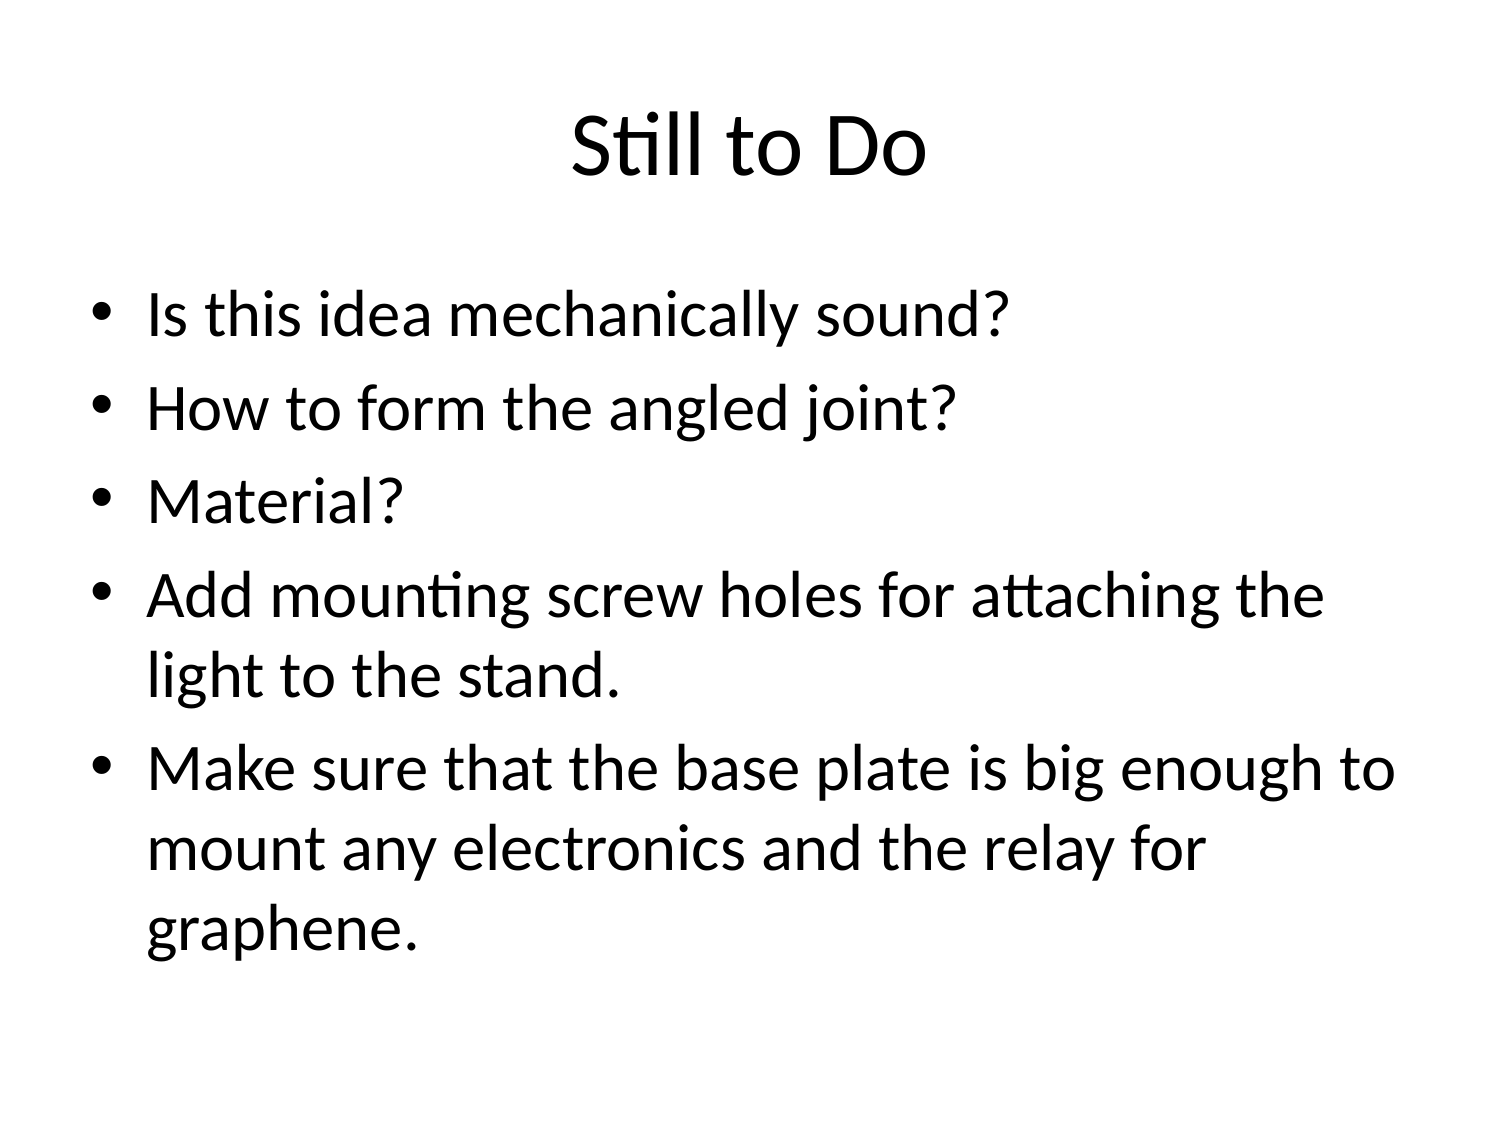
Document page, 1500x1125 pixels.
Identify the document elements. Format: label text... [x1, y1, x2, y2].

title Still to Do [75, 45, 1425, 233]
list Is this idea mechanically sound? How to form the angled joint? Material? Add mounting screw holes for attaching the light to the stand. Make sure that the base plate is big enough to mount any electronics and the relay for graphene. [75, 262, 1425, 1005]
